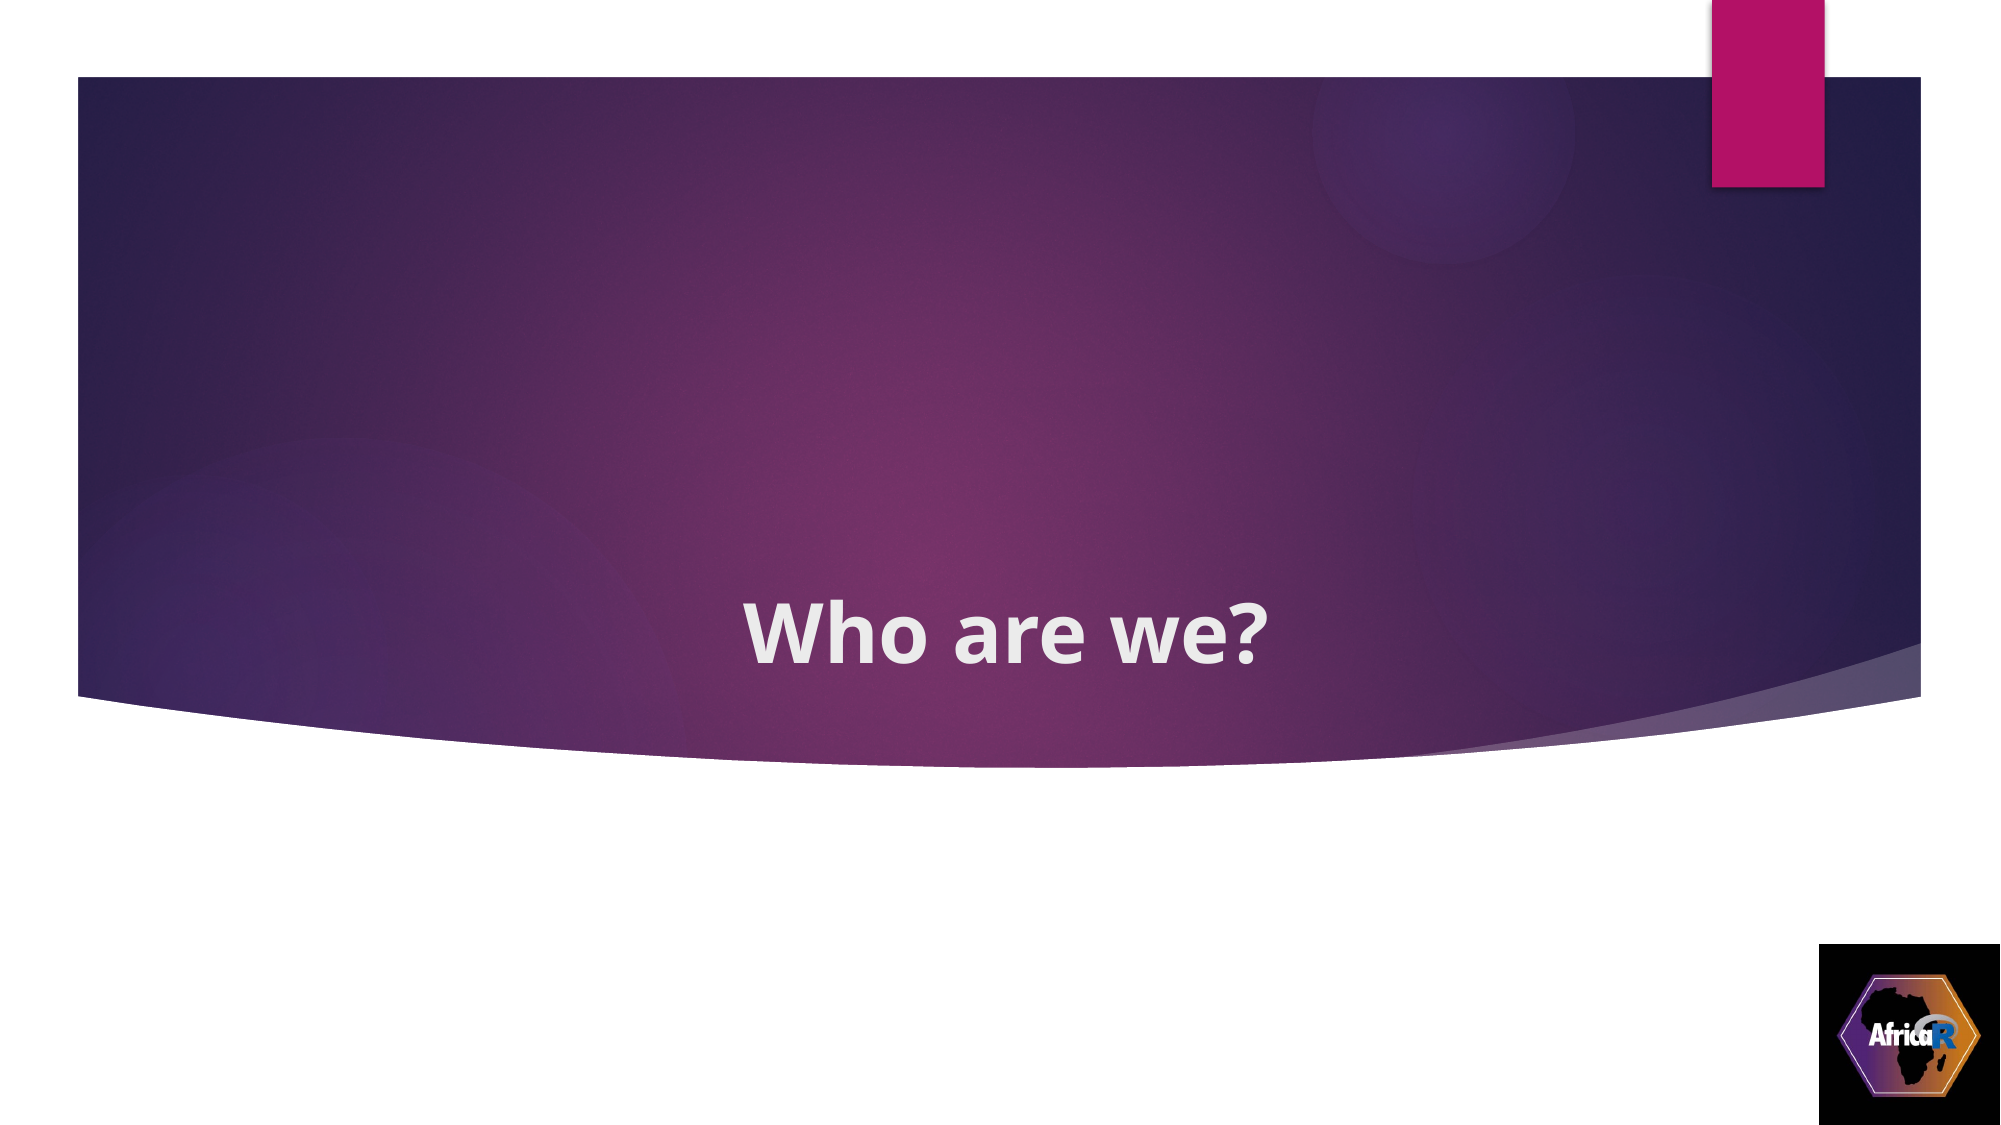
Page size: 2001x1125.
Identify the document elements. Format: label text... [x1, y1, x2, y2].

picture [1819, 944, 2000, 1125]
title Who are we? [189, 388, 1825, 688]
